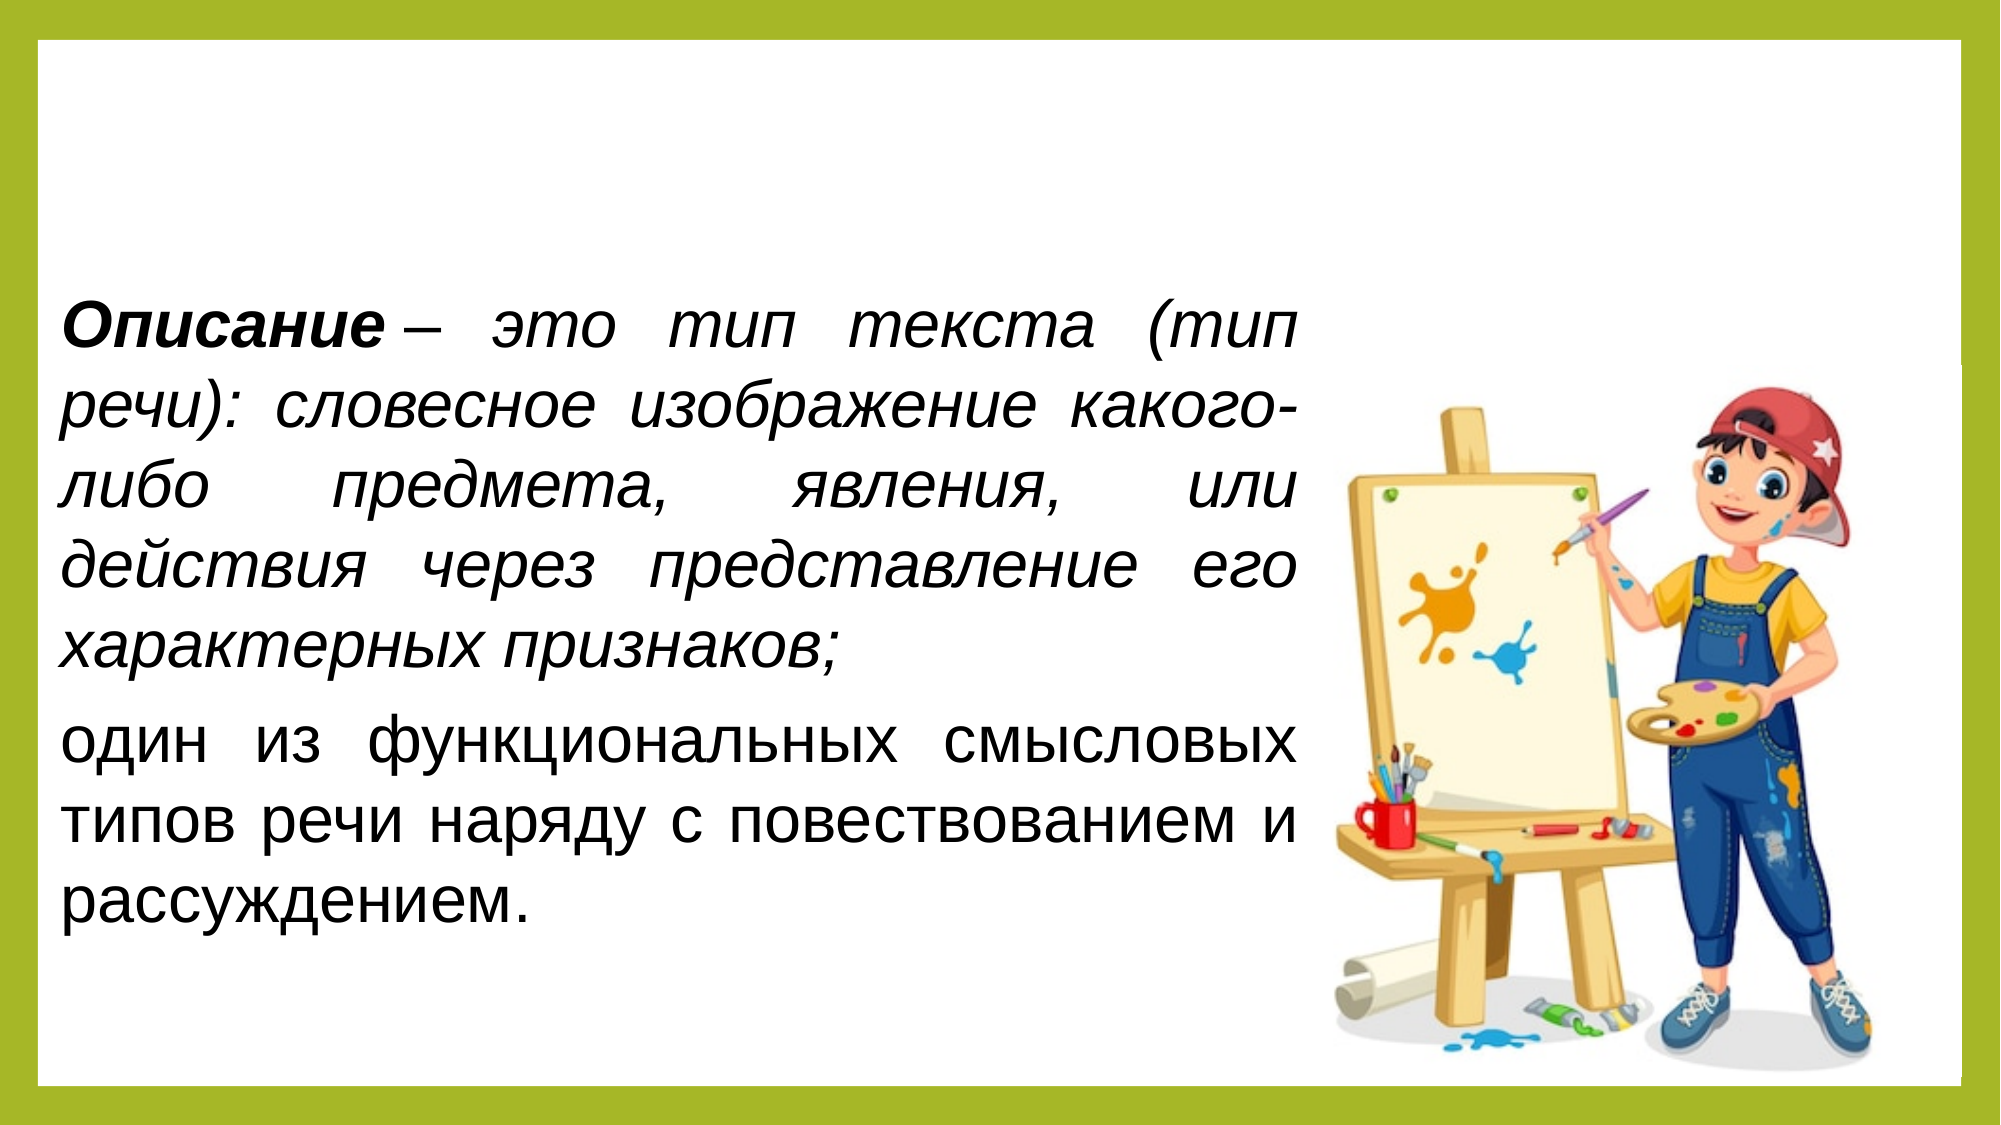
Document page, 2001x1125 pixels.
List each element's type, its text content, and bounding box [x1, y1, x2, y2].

text_box Описание – это тип текста (тип речи): словесное изображение какого-либо предмета, явления, или действия через представление его характерных признаков; один из функциональных смысловых типов речи наряду с повествованием и рассуждением. [46, 273, 1315, 944]
picture [1313, 365, 1963, 1078]
